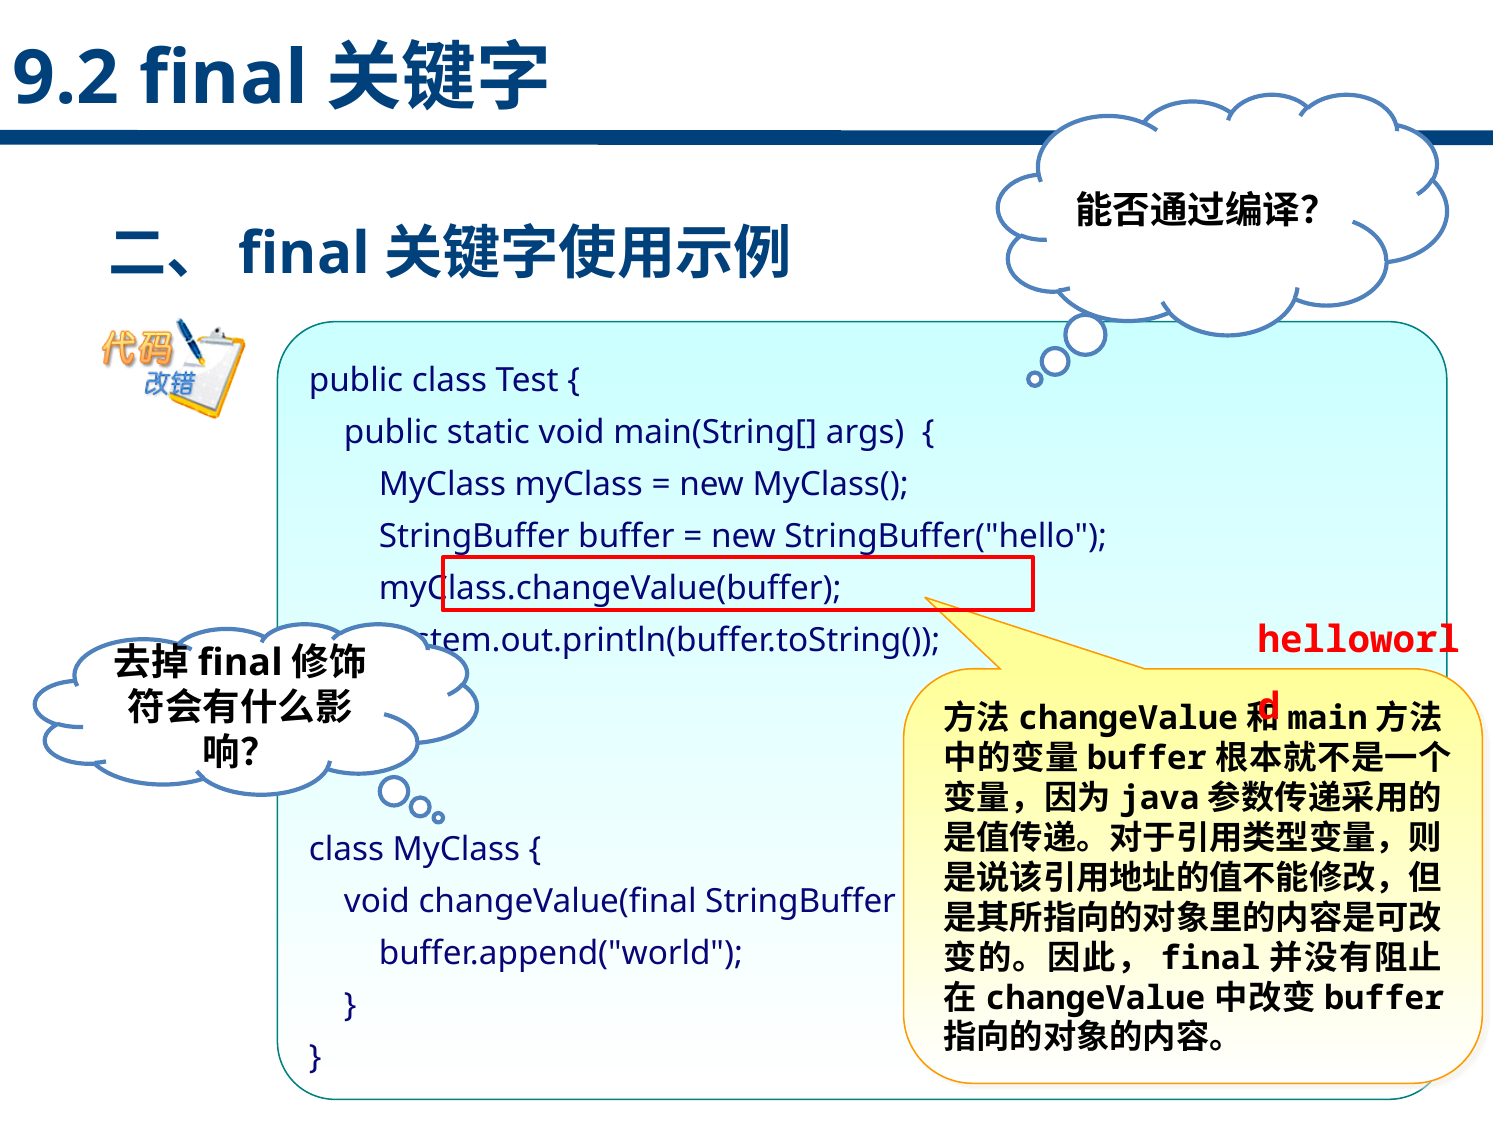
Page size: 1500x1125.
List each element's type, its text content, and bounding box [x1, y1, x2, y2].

text_box 二、final关键字使用示例 [5, 172, 1038, 293]
picture [100, 314, 252, 424]
text_box 能否通过编译？ [995, 147, 1450, 357]
text_box helloworld [1242, 584, 1483, 735]
text_box public class Test { public static void main(String[] args) { MyClass myClass = new MyClass(); StringBuffer buffer = new StringBuffer("hello"); myClass.changeValue(buffer); System.out.println(buffer.toString()); } } class MyClass { void changeValue(final StringBuffer buffer) { buffer.append("world"); } } [277, 321, 1447, 1100]
text_box 方法changeValue和main方法中的变量buffer根本就不是一个变量，因为java参数传递采用的是值传递。对于引用类型变量，则是说该引用地址的值不能修改，但是其所指向的对象里的内容是可改变的。因此，final并没有阻止在changeValue中改变buffer指向的对象的内容。 [903, 612, 1483, 1084]
text_box 9.2 final关键字 [0, 21, 567, 127]
text_box [441, 555, 1035, 612]
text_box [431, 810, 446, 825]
text_box 去掉final修饰符会有什么影响？ [32, 622, 480, 797]
text_box 去掉final修饰符会有什么影响？ [408, 795, 432, 819]
text_box 能否通过编译？ [1026, 370, 1044, 388]
text_box 去掉final修饰符会有什么影响？ [377, 774, 411, 808]
text_box 能否通过编译？ [1039, 345, 1071, 377]
text_box 能否通过编译？ [1050, 92, 1424, 135]
